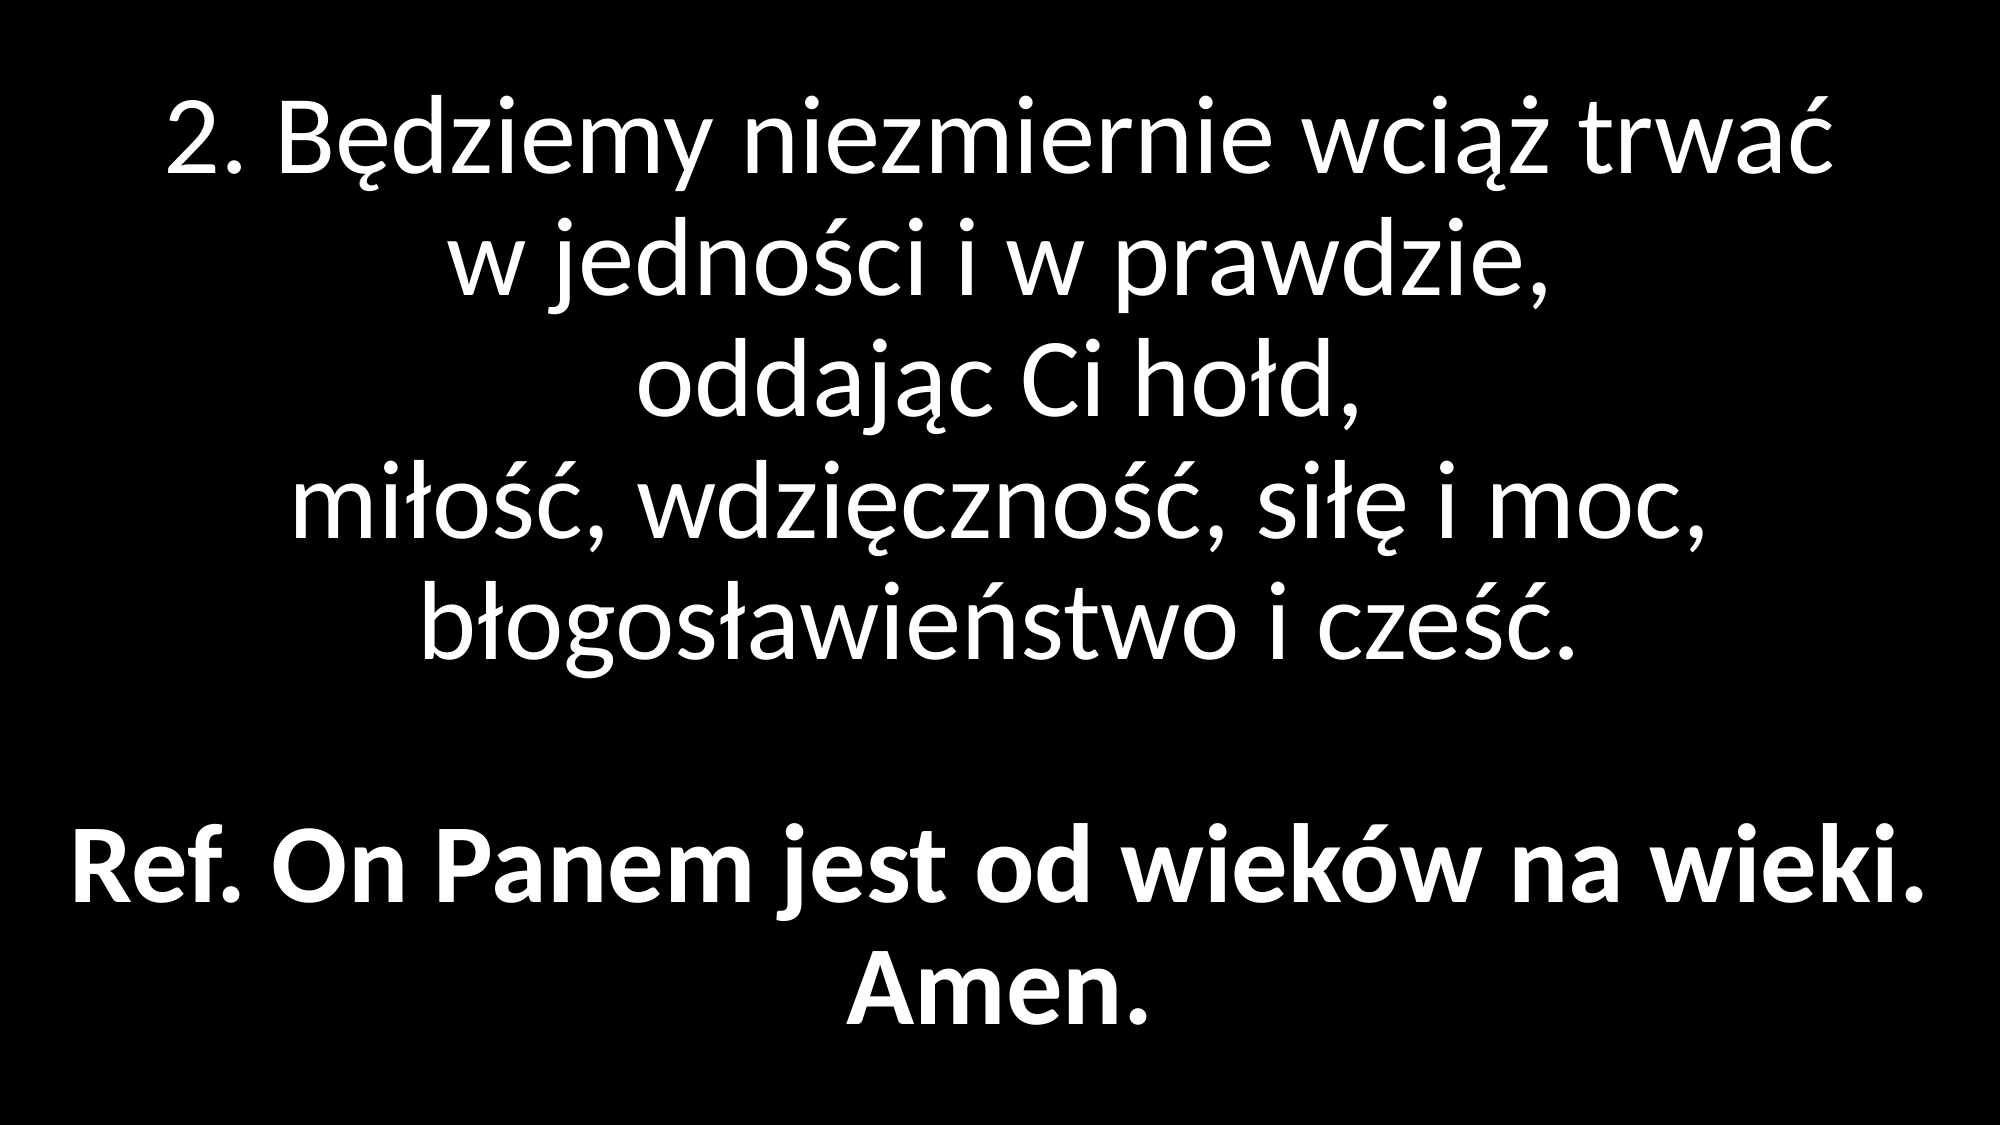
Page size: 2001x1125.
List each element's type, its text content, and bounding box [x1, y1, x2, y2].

title 2. Będziemy niezmiernie wciąż trwać w jedności i w prawdzie, oddając Ci hołd, miłość, wdzięczność, siłę i moc, błogosławieństwo i cześć. Ref. On Panem jest od wieków na wieki. Amen. [0, 0, 2000, 1125]
